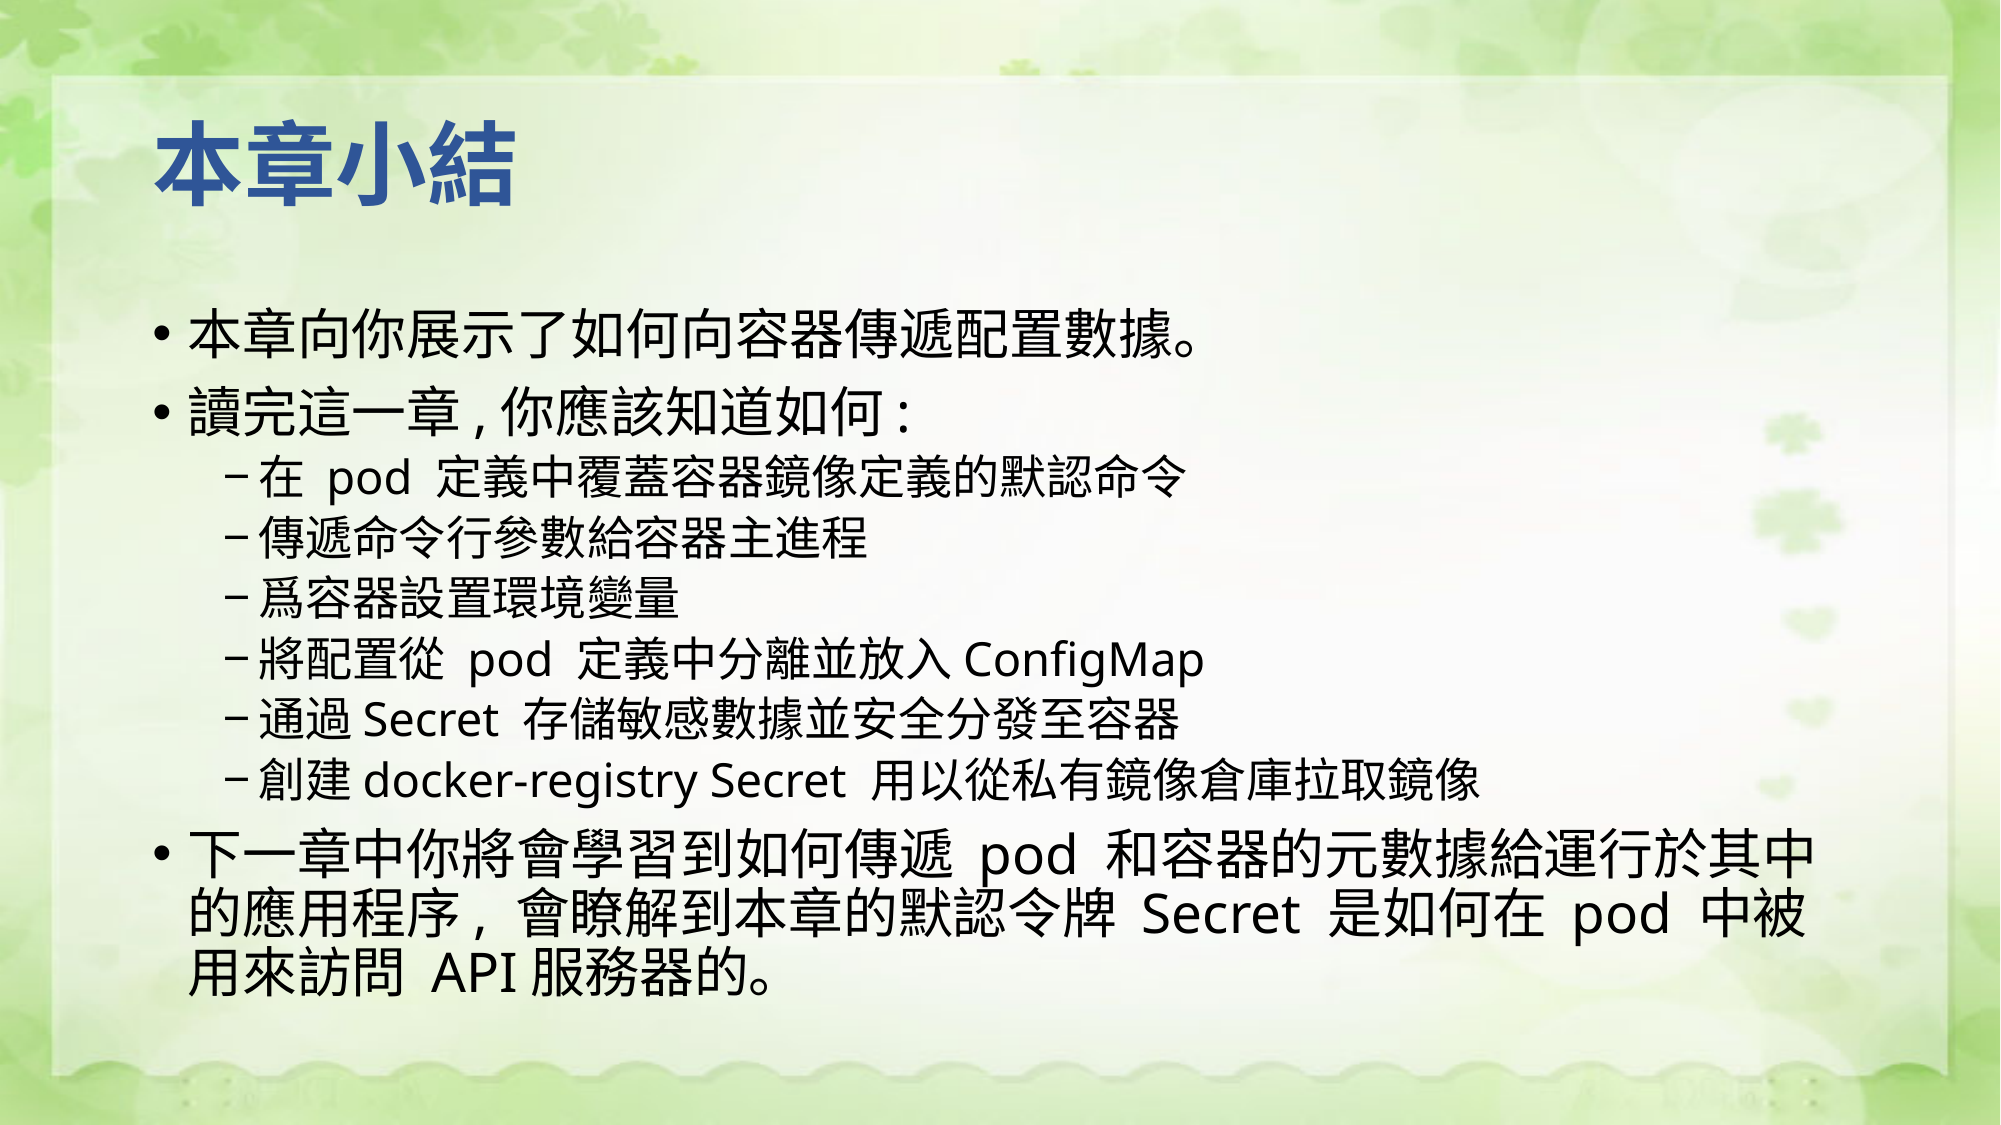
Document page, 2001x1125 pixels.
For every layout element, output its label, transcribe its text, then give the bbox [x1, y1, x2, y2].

list 本章向你展示了如何向容器傳遞配置數據。 讀完這一章,你應該知道如何: 在 pod 定義中覆蓋容器鏡像定義的默認命令 傳遞命令行參數給容器主進程 爲容器設置環境變量 將配置從 pod 定義中分離並放入ConfigMap 通過Secret 存儲敏感數據並安全分發至容器 創建docker-registry Secret 用以從私有鏡像倉庫拉取鏡像 下一章中你將會學習到如何傳遞 pod 和容器的元數據給運行於其中的應用程序, 會瞭解到本章的默認令牌 Secret 是如何在 pod 中被用來訪問 API服務器的。 [137, 299, 1863, 1014]
picture [0, 0, 2001, 1125]
title 本章小結 [137, 59, 1863, 278]
